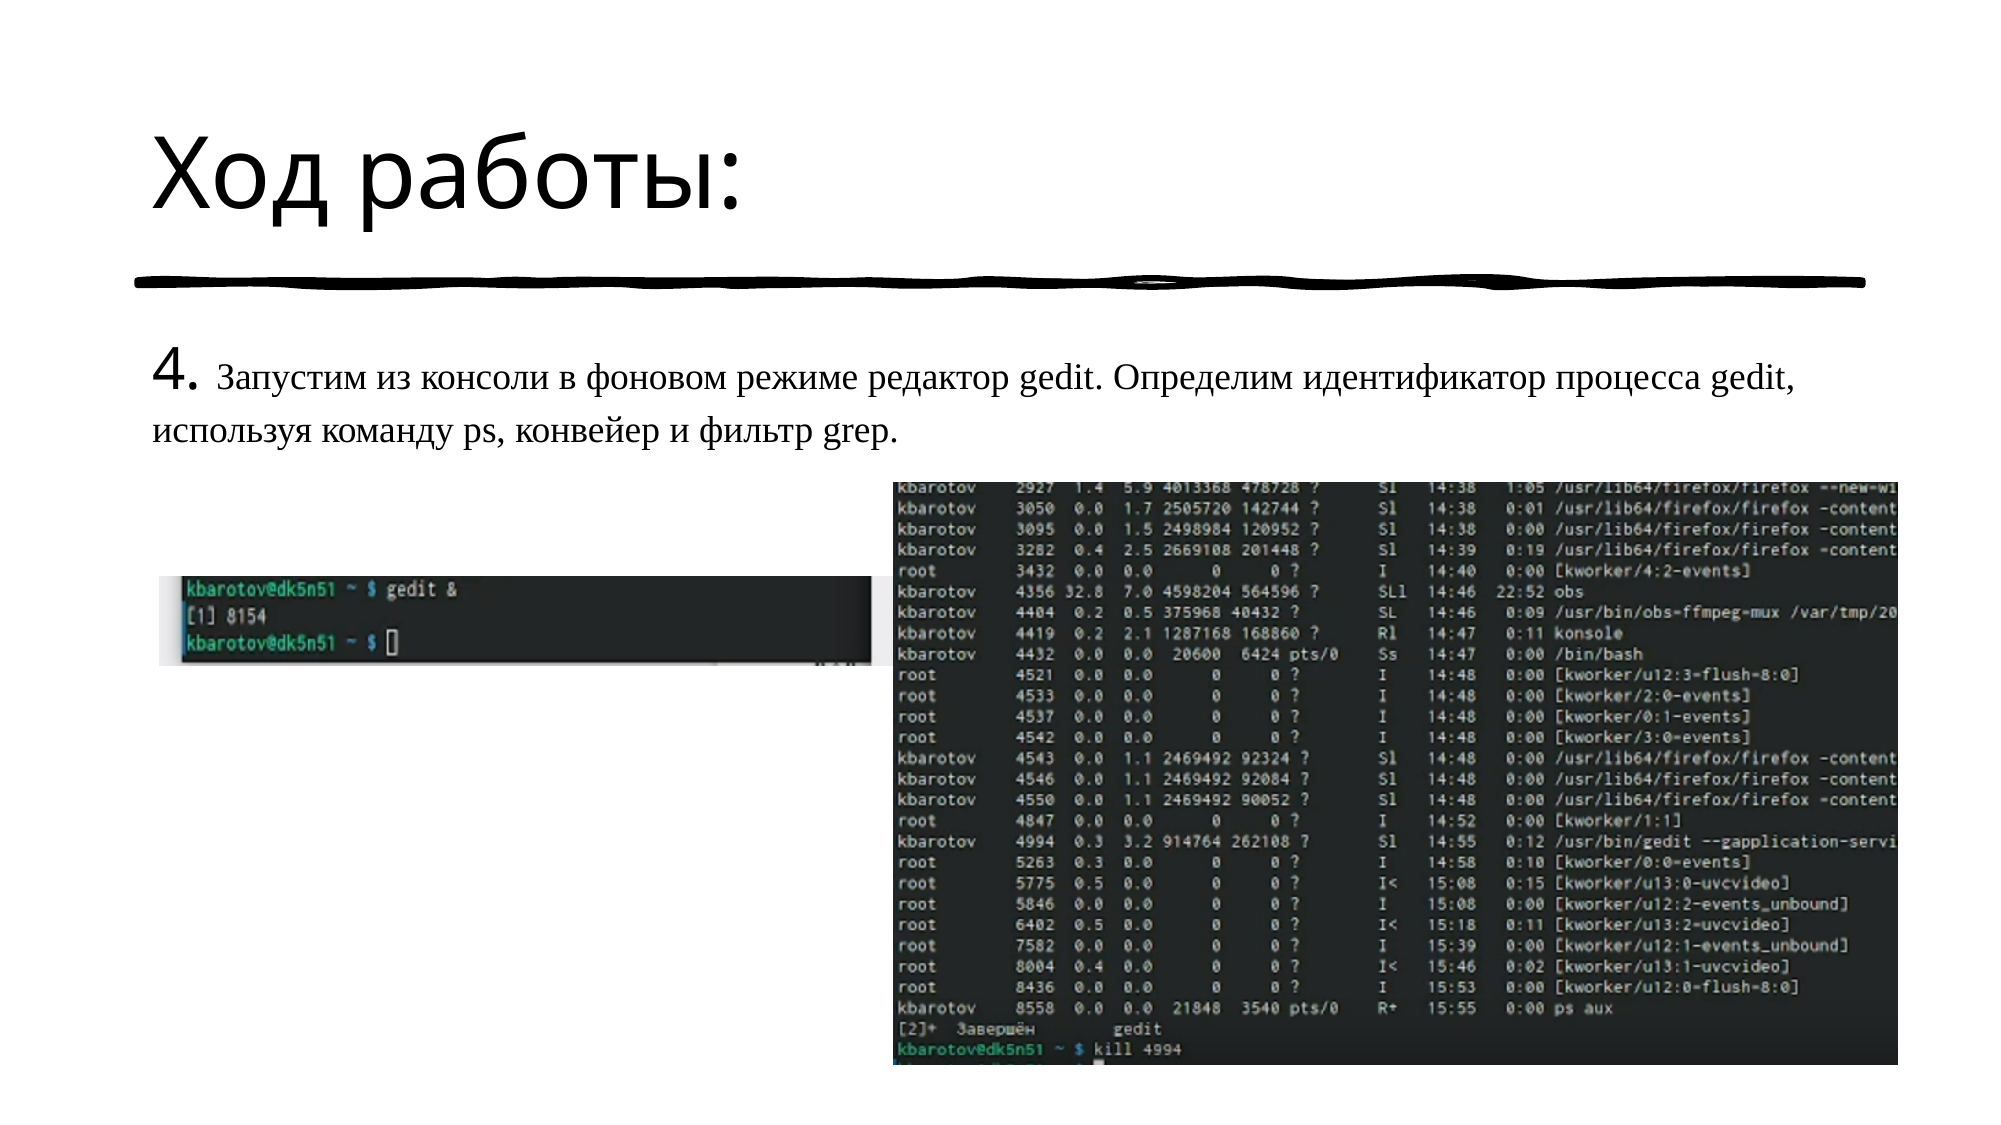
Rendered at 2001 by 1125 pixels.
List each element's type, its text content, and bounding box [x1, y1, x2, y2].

list 4. Запустим из консоли в фоновом режиме редактор gedit. Определим идентификатор процесса gedit, используя команду ps, конвейер и фильтр grep. [137, 316, 1863, 1014]
title Ход работы: [137, 59, 1863, 278]
picture [159, 482, 1898, 1066]
